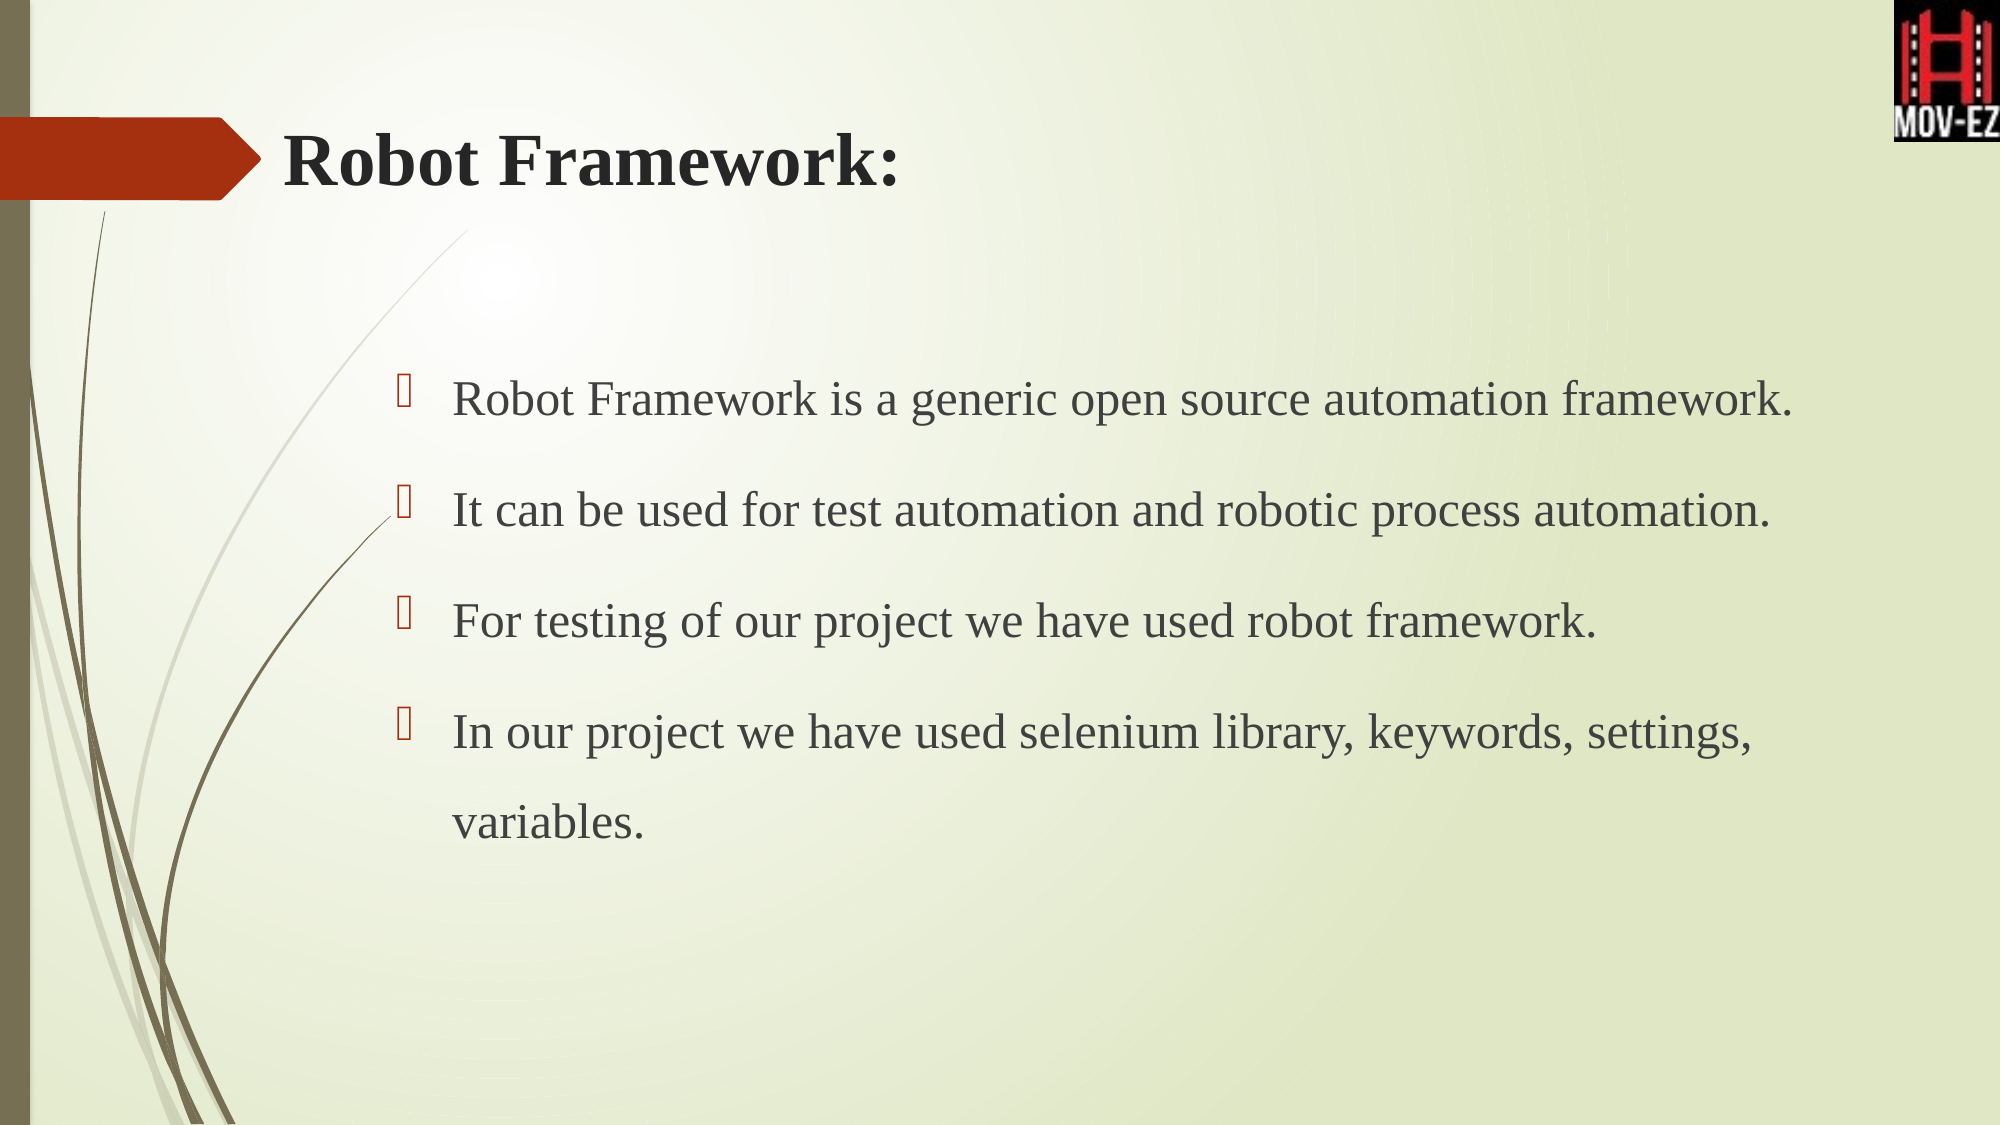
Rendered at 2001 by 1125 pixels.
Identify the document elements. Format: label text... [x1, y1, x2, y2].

picture [1894, 0, 2000, 142]
title Robot Framework: [268, 102, 1888, 211]
list Robot Framework is a generic open source automation framework. It can be used for test automation and robotic process automation. For testing of our project we have used robot framework. In our project we have used selenium library, keywords, settings, variables. [380, 328, 1844, 898]
